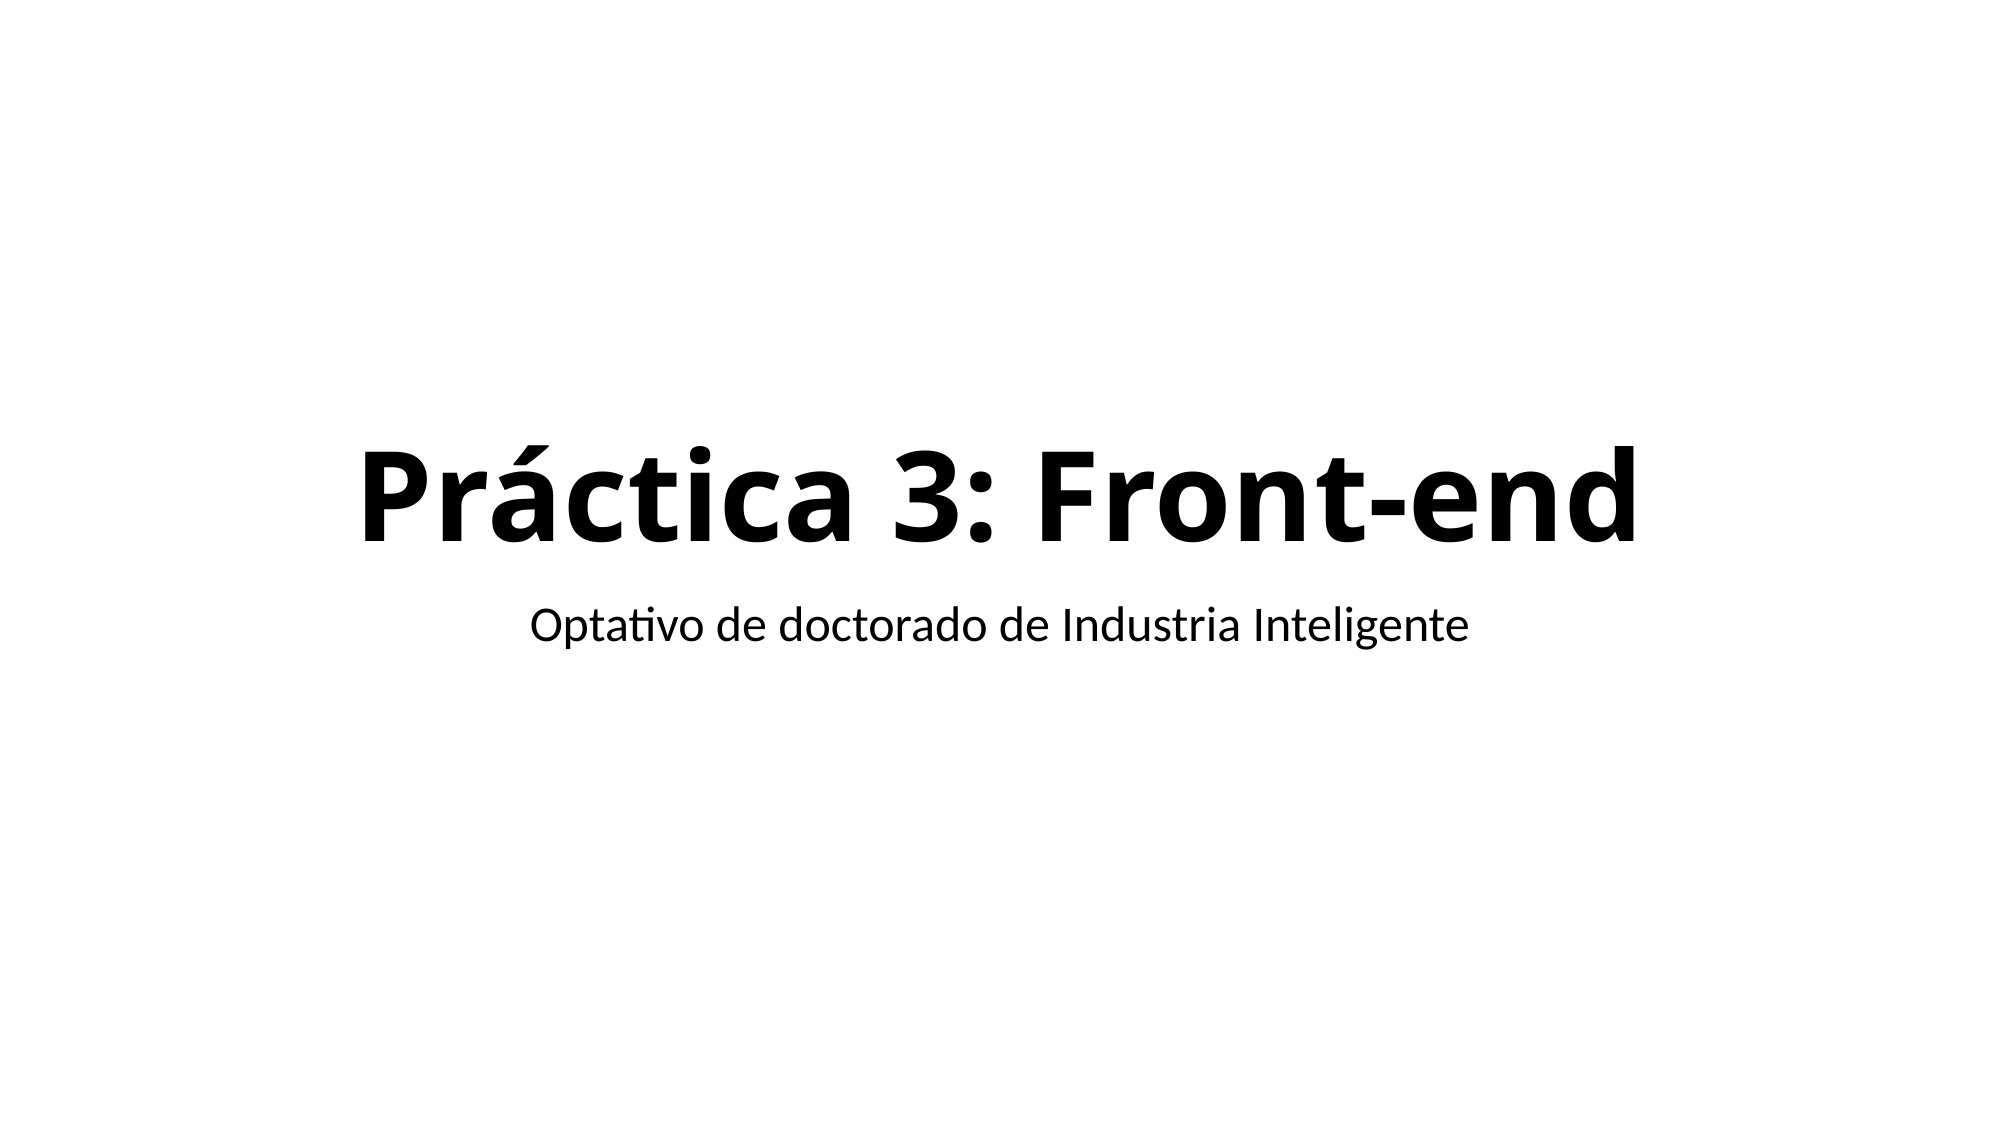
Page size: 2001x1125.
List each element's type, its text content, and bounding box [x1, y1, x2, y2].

title Práctica 3: Front-end [249, 184, 1750, 576]
subtitle Optativo de doctorado de Industria Inteligente [249, 590, 1750, 863]
